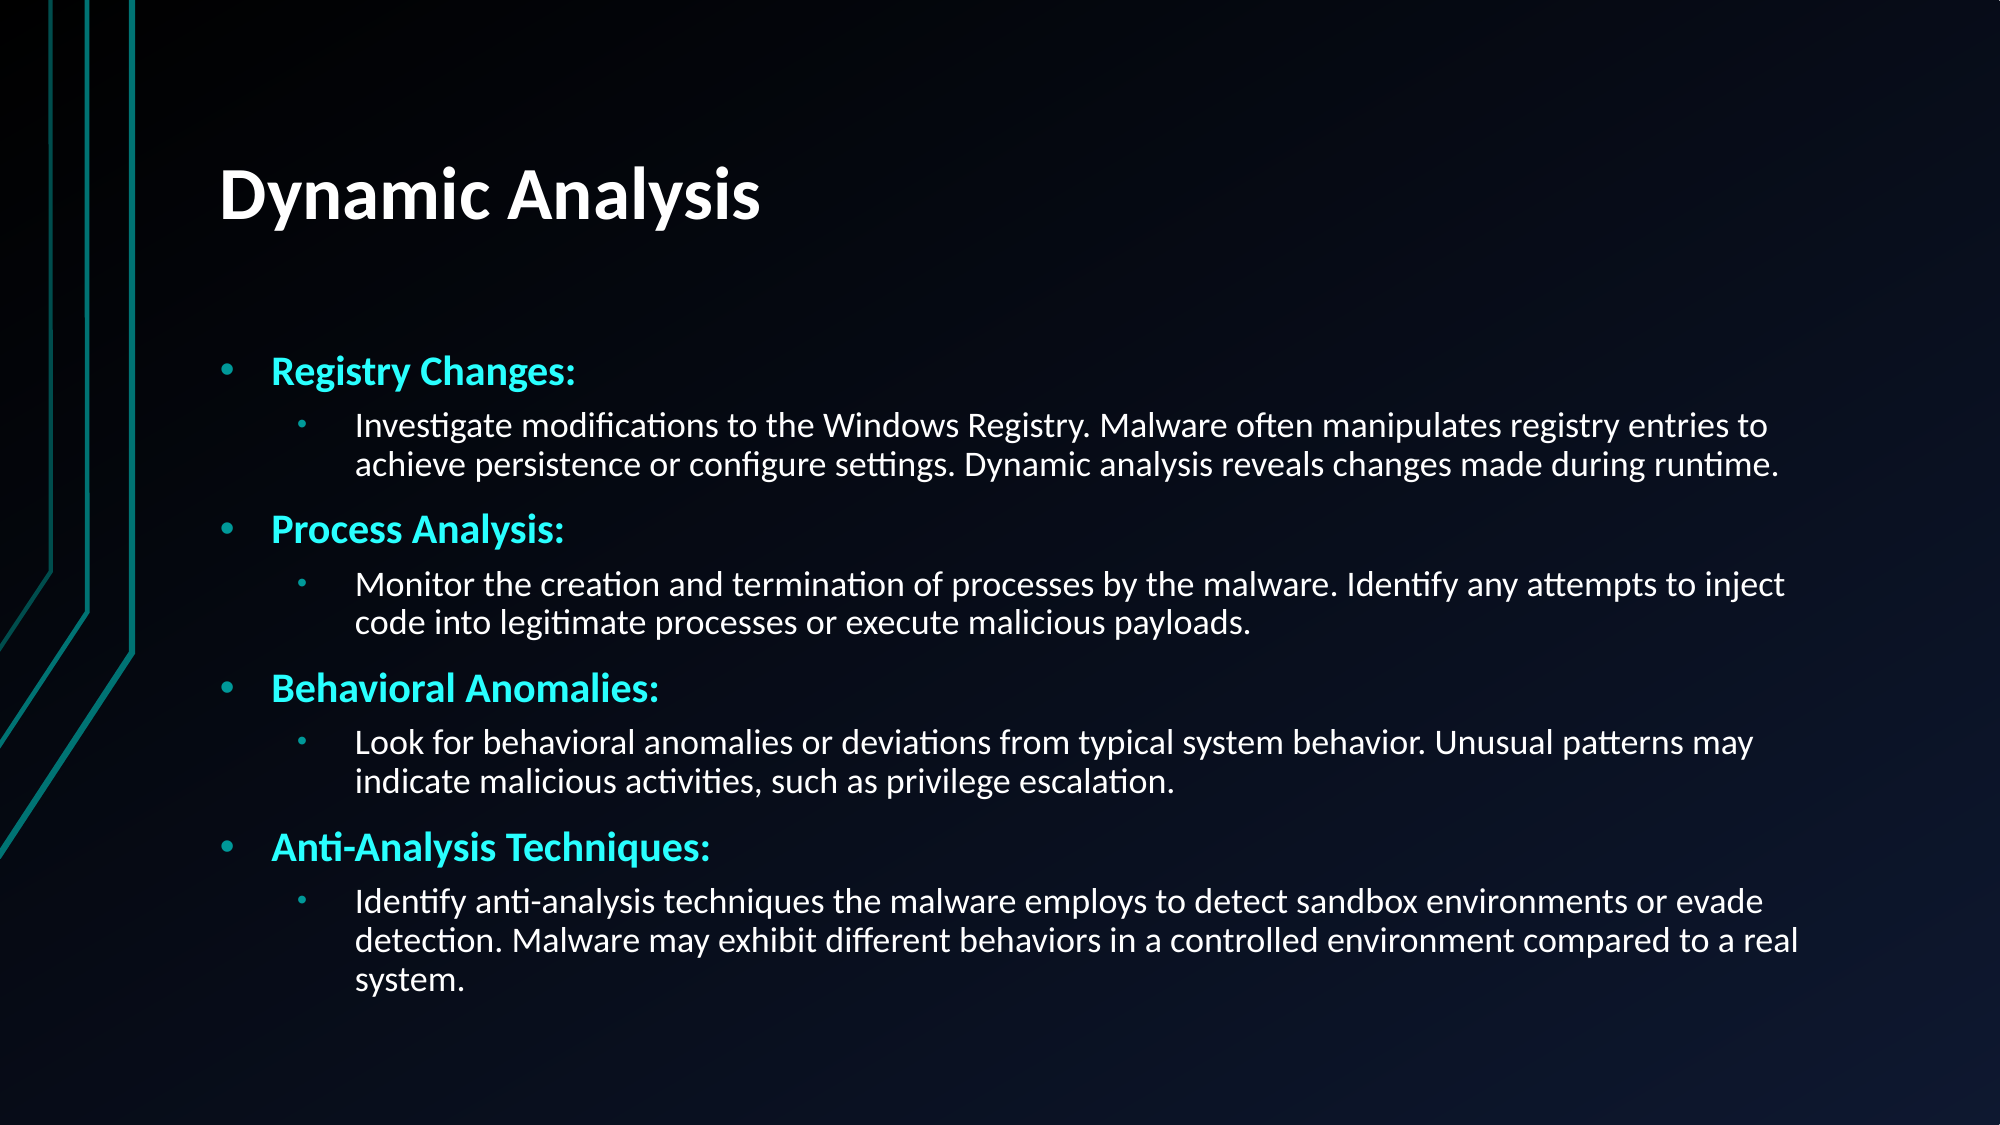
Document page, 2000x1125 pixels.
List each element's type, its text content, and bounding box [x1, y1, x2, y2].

title Dynamic Analysis [199, 45, 1900, 246]
list Registry Changes: Investigate modifications to the Windows Registry. Malware often manipulates registry entries to achieve persistence or configure settings. Dynamic analysis reveals changes made during runtime. Process Analysis: Monitor the creation and termination of processes by the malware. Identify any attempts to inject code into legitimate processes or execute malicious payloads. Behavioral Anomalies: Look for behavioral anomalies or deviations from typical system behavior. Unusual patterns may indicate malicious activities, such as privilege escalation. Anti-Analysis Techniques: Identify anti-analysis techniques the malware employs to detect sandbox environments or evade detection. Malware may exhibit different behaviors in a controlled environment compared to a real system. [199, 279, 1863, 1012]
